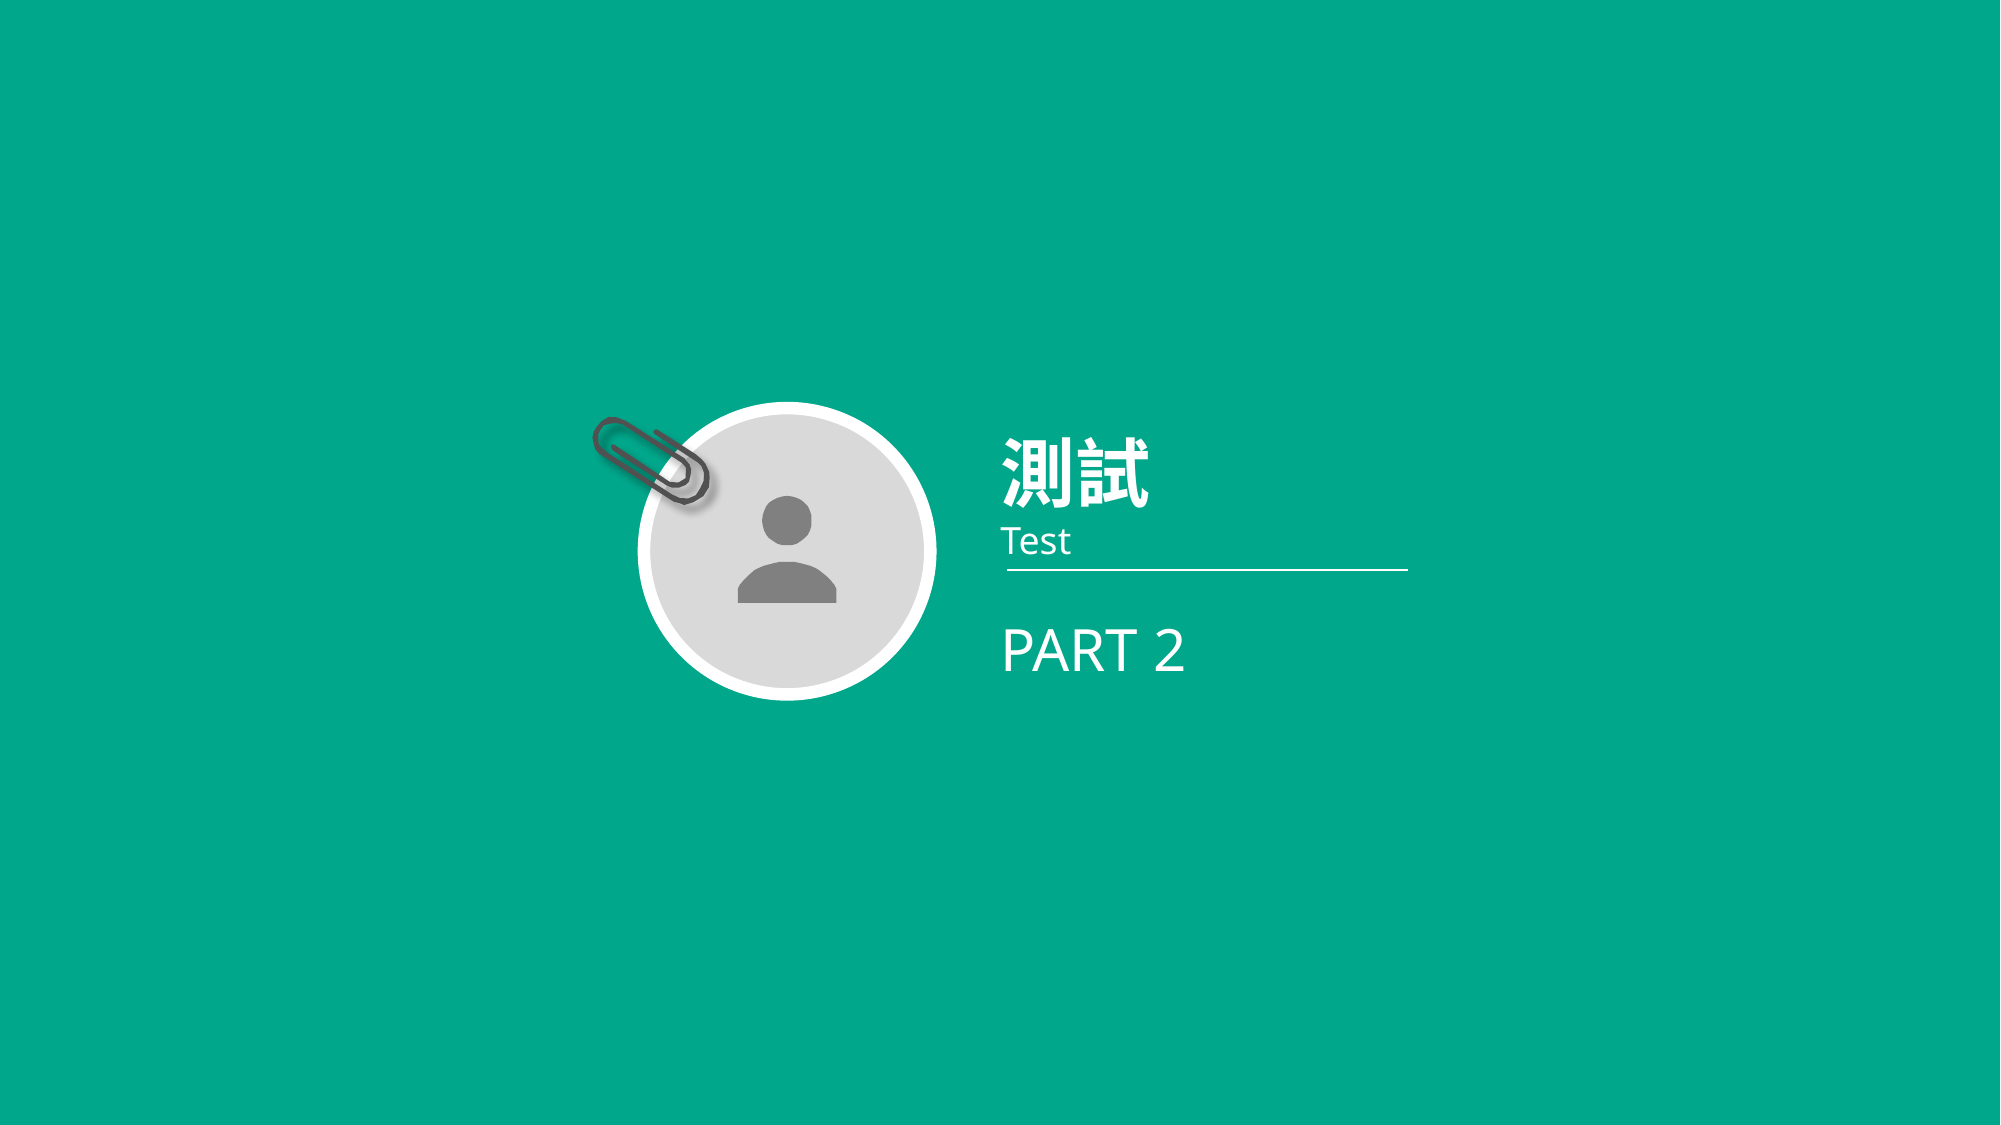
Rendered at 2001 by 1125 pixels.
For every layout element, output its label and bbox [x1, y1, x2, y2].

text_box [643, 407, 931, 695]
text_box [737, 561, 837, 603]
text_box [762, 495, 812, 546]
text_box [985, 419, 1440, 776]
text_box [592, 416, 710, 506]
